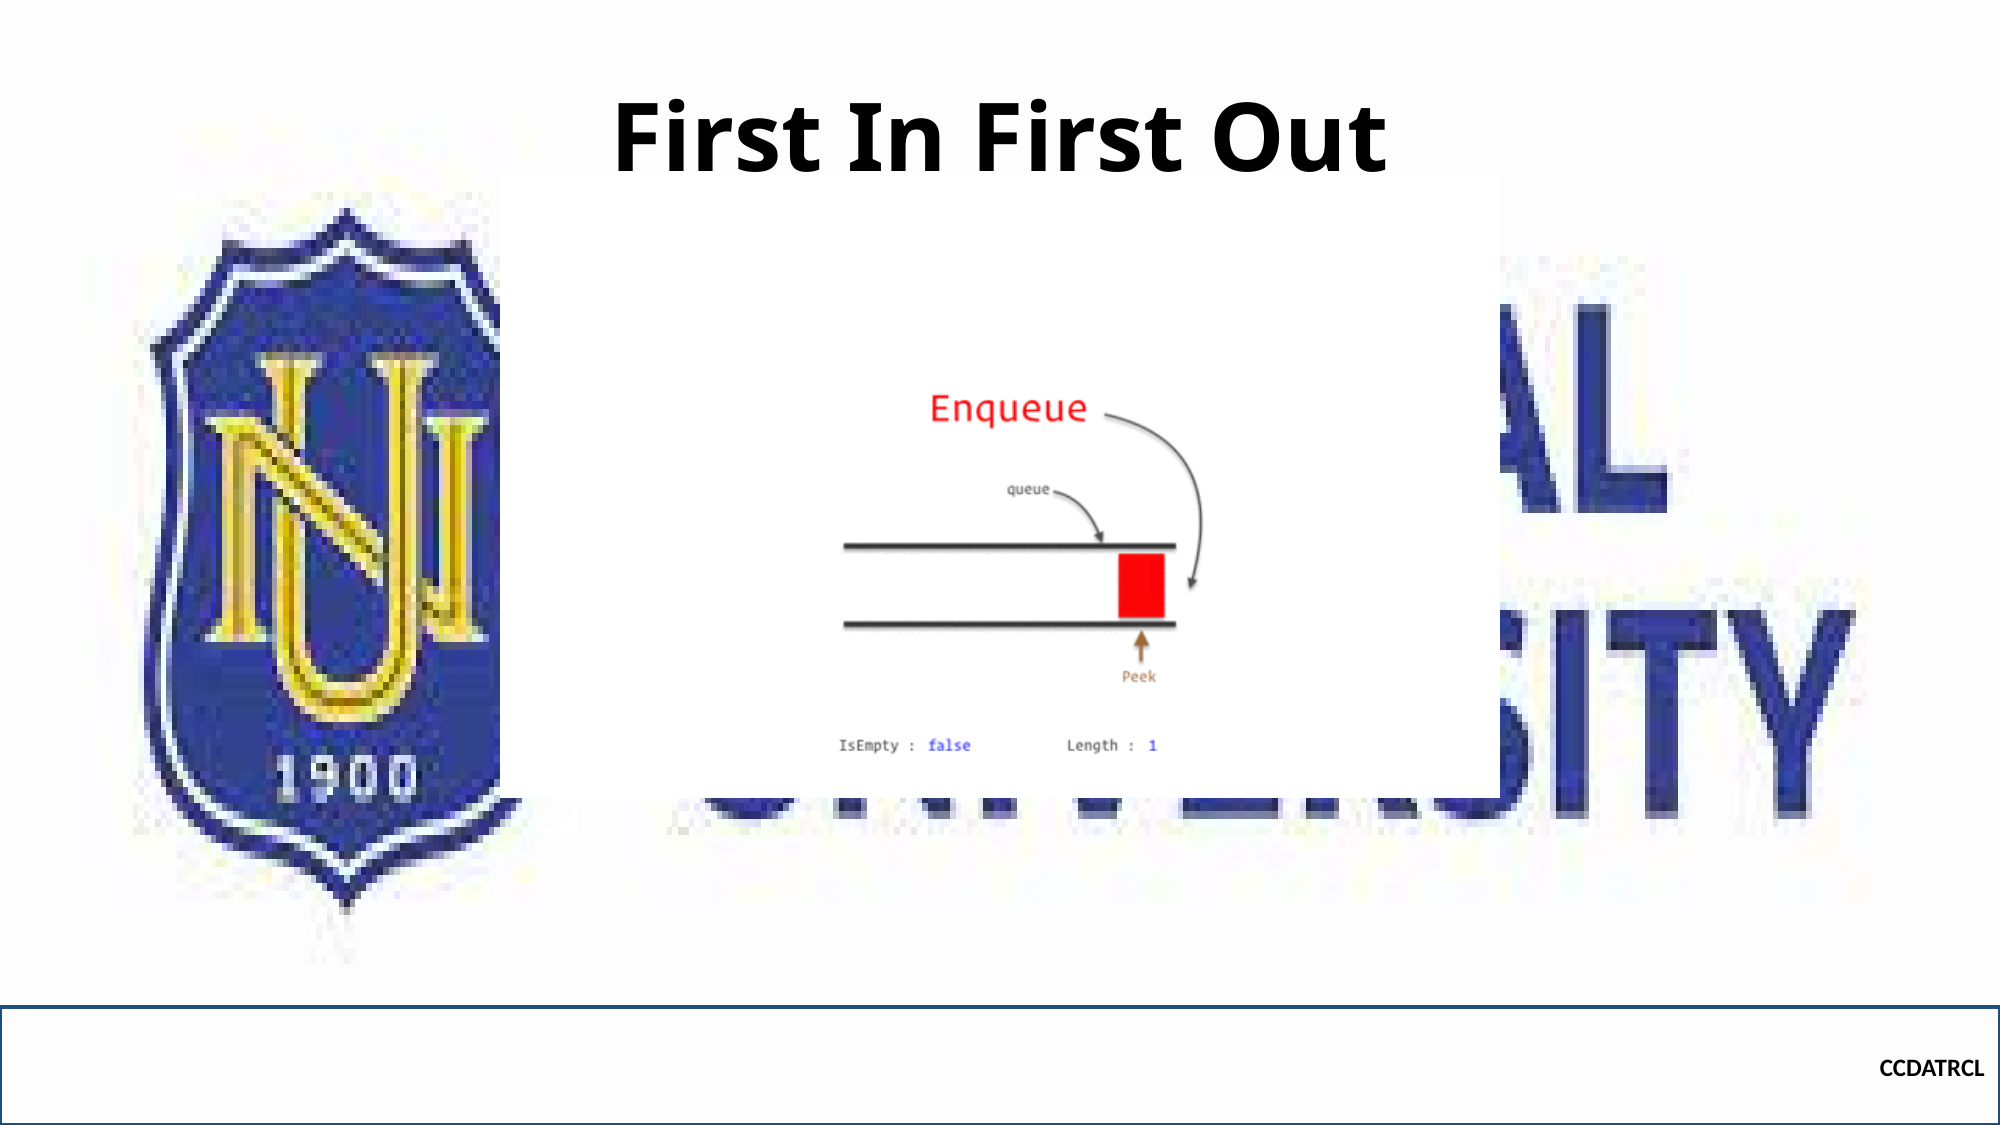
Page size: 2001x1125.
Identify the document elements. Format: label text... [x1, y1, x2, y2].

picture [0, 0, 2000, 1007]
title First In First Out [249, 81, 1750, 200]
footer CCDATRCL [0, 1007, 2000, 1125]
text_box [249, 248, 1750, 953]
